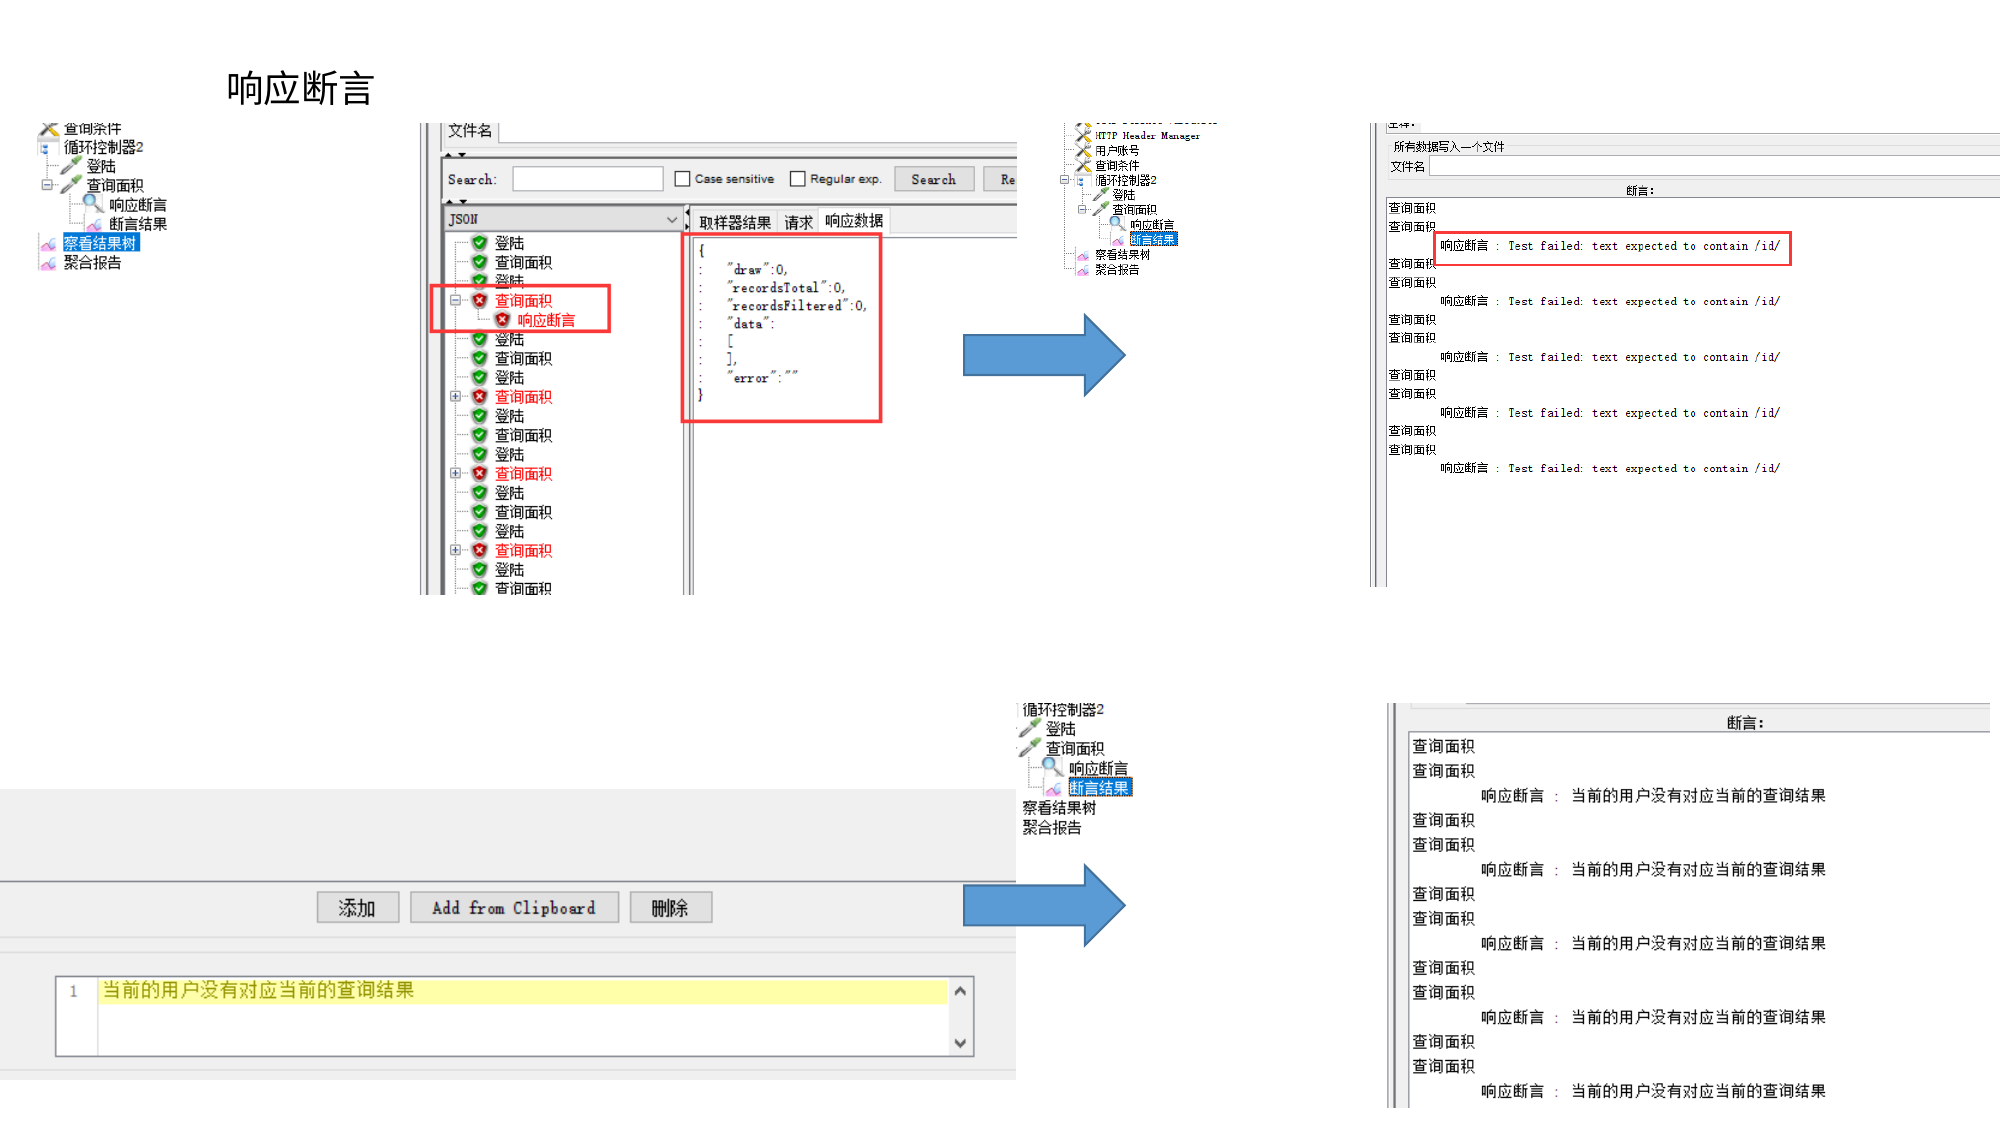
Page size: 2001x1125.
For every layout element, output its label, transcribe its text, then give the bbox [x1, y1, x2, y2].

picture [1046, 123, 2000, 587]
picture [37, 123, 1017, 595]
text_box [1017, 334, 1046, 377]
text_box 响应断言 [211, 57, 392, 117]
picture [0, 703, 1990, 1108]
